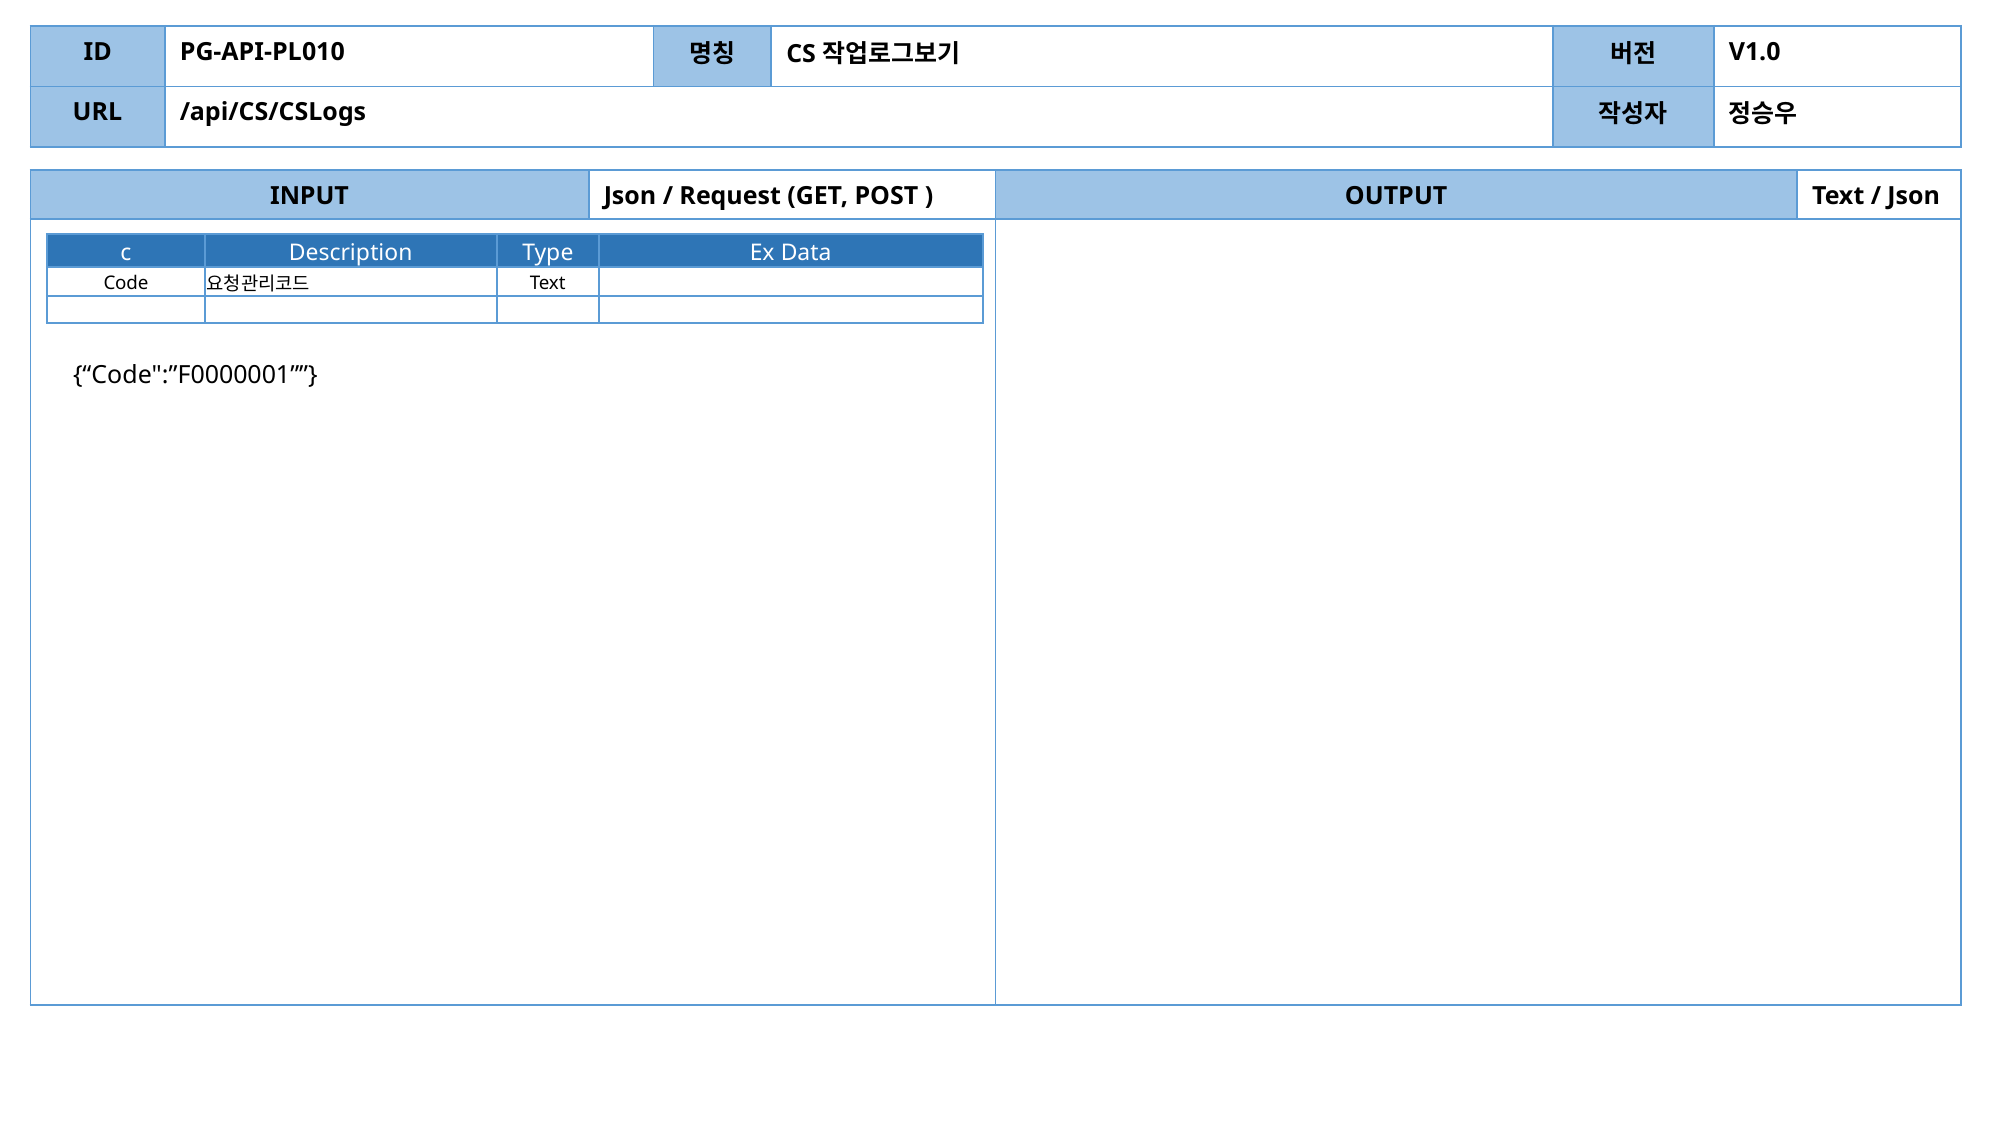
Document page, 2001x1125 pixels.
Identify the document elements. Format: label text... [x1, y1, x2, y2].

table_header Description [206, 235, 496, 266]
table_header INPUT [31, 171, 588, 218]
table_cell [48, 297, 204, 322]
table_cell Text [498, 268, 598, 295]
table_header c [48, 235, 204, 266]
table_cell [206, 297, 496, 322]
table_cell 정승우 [1715, 87, 1960, 146]
table_cell [600, 268, 982, 295]
table_cell [31, 220, 995, 1004]
table_header CS작업로그보기 [772, 27, 1552, 86]
table_header V1.0 [1715, 27, 1960, 86]
table_cell /api/CS/CSLogs [166, 87, 1552, 146]
table_header ID [31, 27, 164, 86]
table_header 명칭 [654, 27, 770, 86]
table_header Text / Json [1798, 171, 1960, 218]
table_cell URL [31, 87, 164, 146]
table_cell [601, 298, 981, 321]
table_header Ex Data [600, 235, 982, 266]
text_box {“Code":”F0000001””} [58, 350, 980, 396]
table_header Json / Request (GET, POST ) [590, 171, 995, 218]
table_header PG-API-PL010 [166, 27, 653, 86]
table_cell [996, 220, 1960, 1004]
table_header 버전 [1554, 27, 1713, 86]
table_cell Code [48, 268, 204, 295]
table_cell 요청관리코드 [206, 268, 496, 295]
table_header Type [498, 235, 598, 266]
table_cell 작성자 [1554, 87, 1713, 146]
table_header OUTPUT [996, 171, 1796, 218]
table_cell [498, 297, 598, 322]
